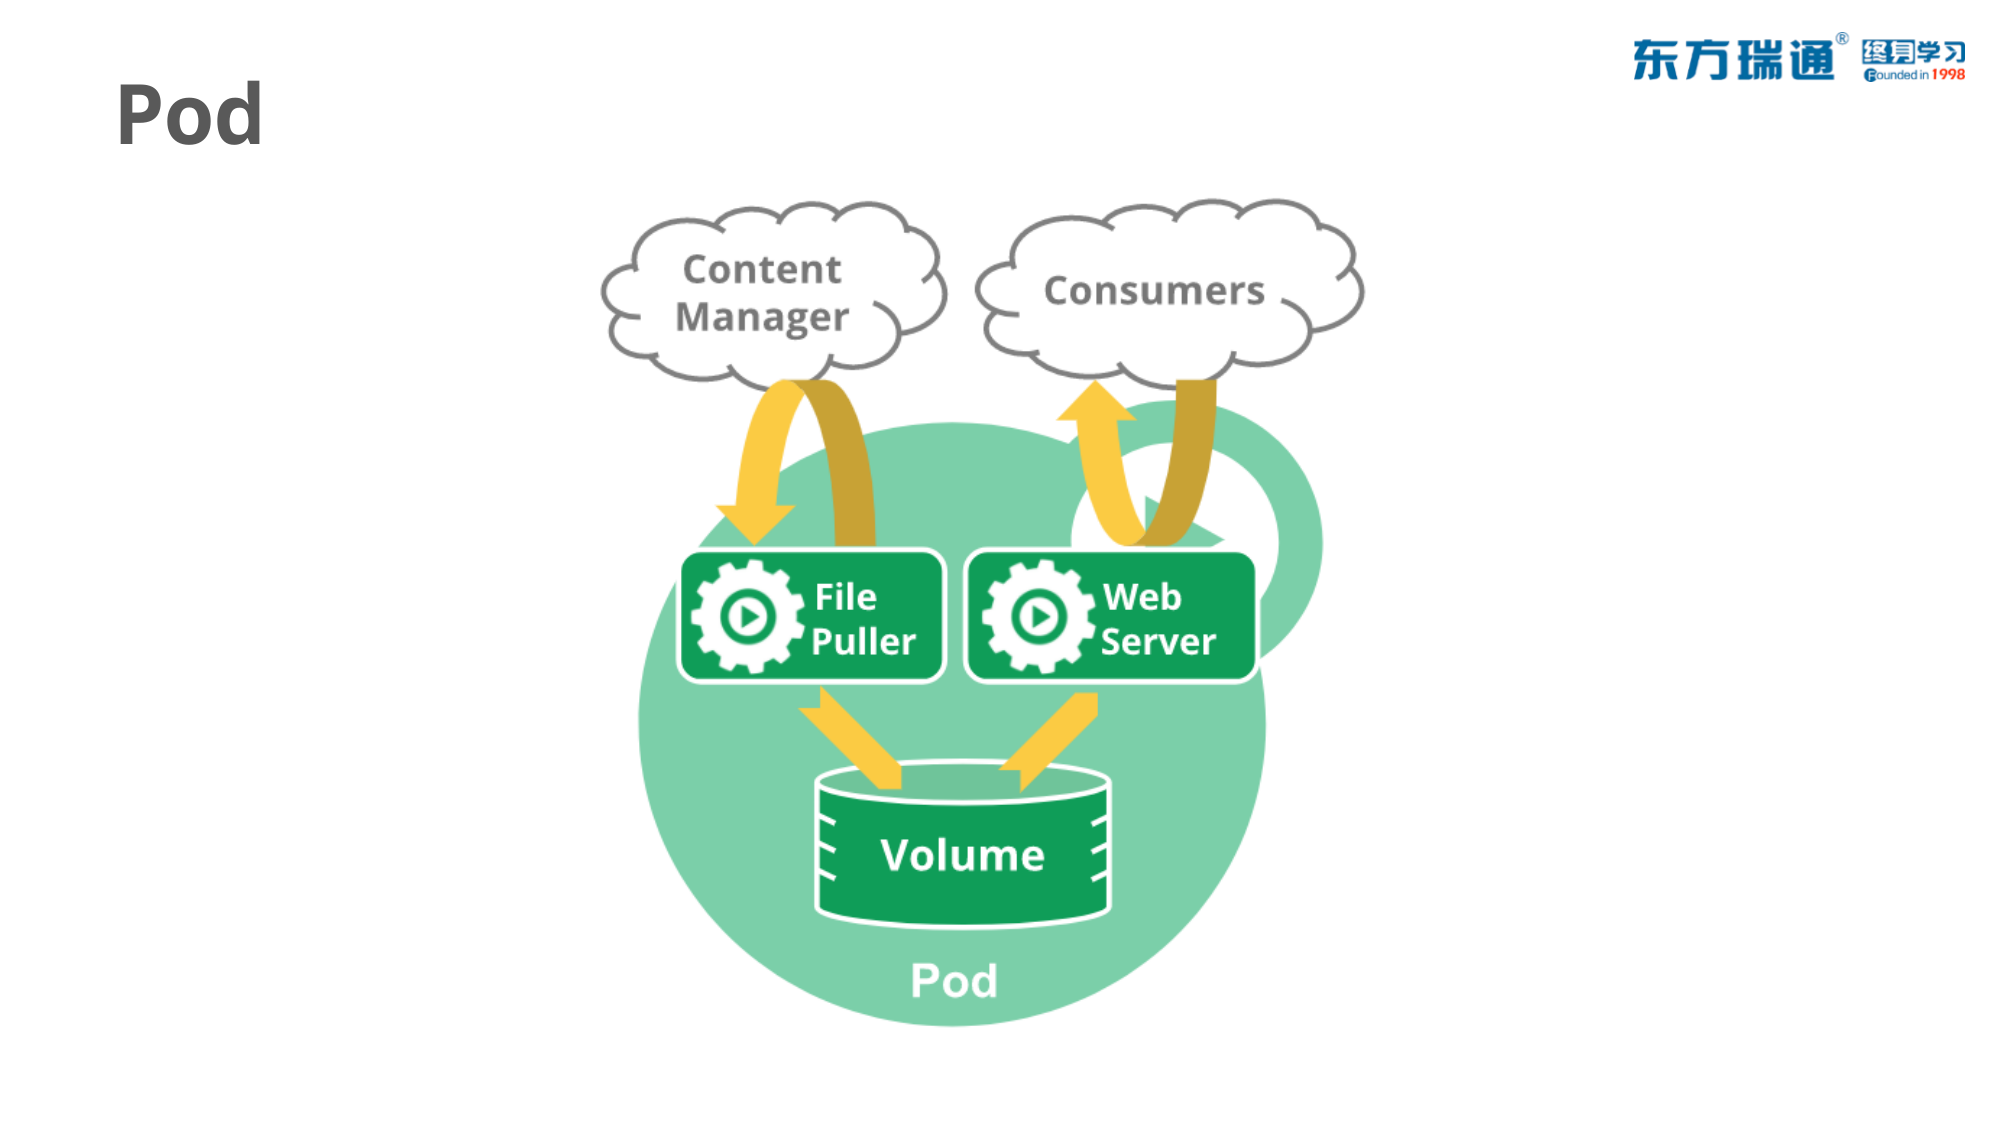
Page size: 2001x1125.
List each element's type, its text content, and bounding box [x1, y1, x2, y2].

picture [1634, 32, 1965, 82]
title Pod [99, 45, 1825, 177]
picture [573, 180, 1396, 1052]
